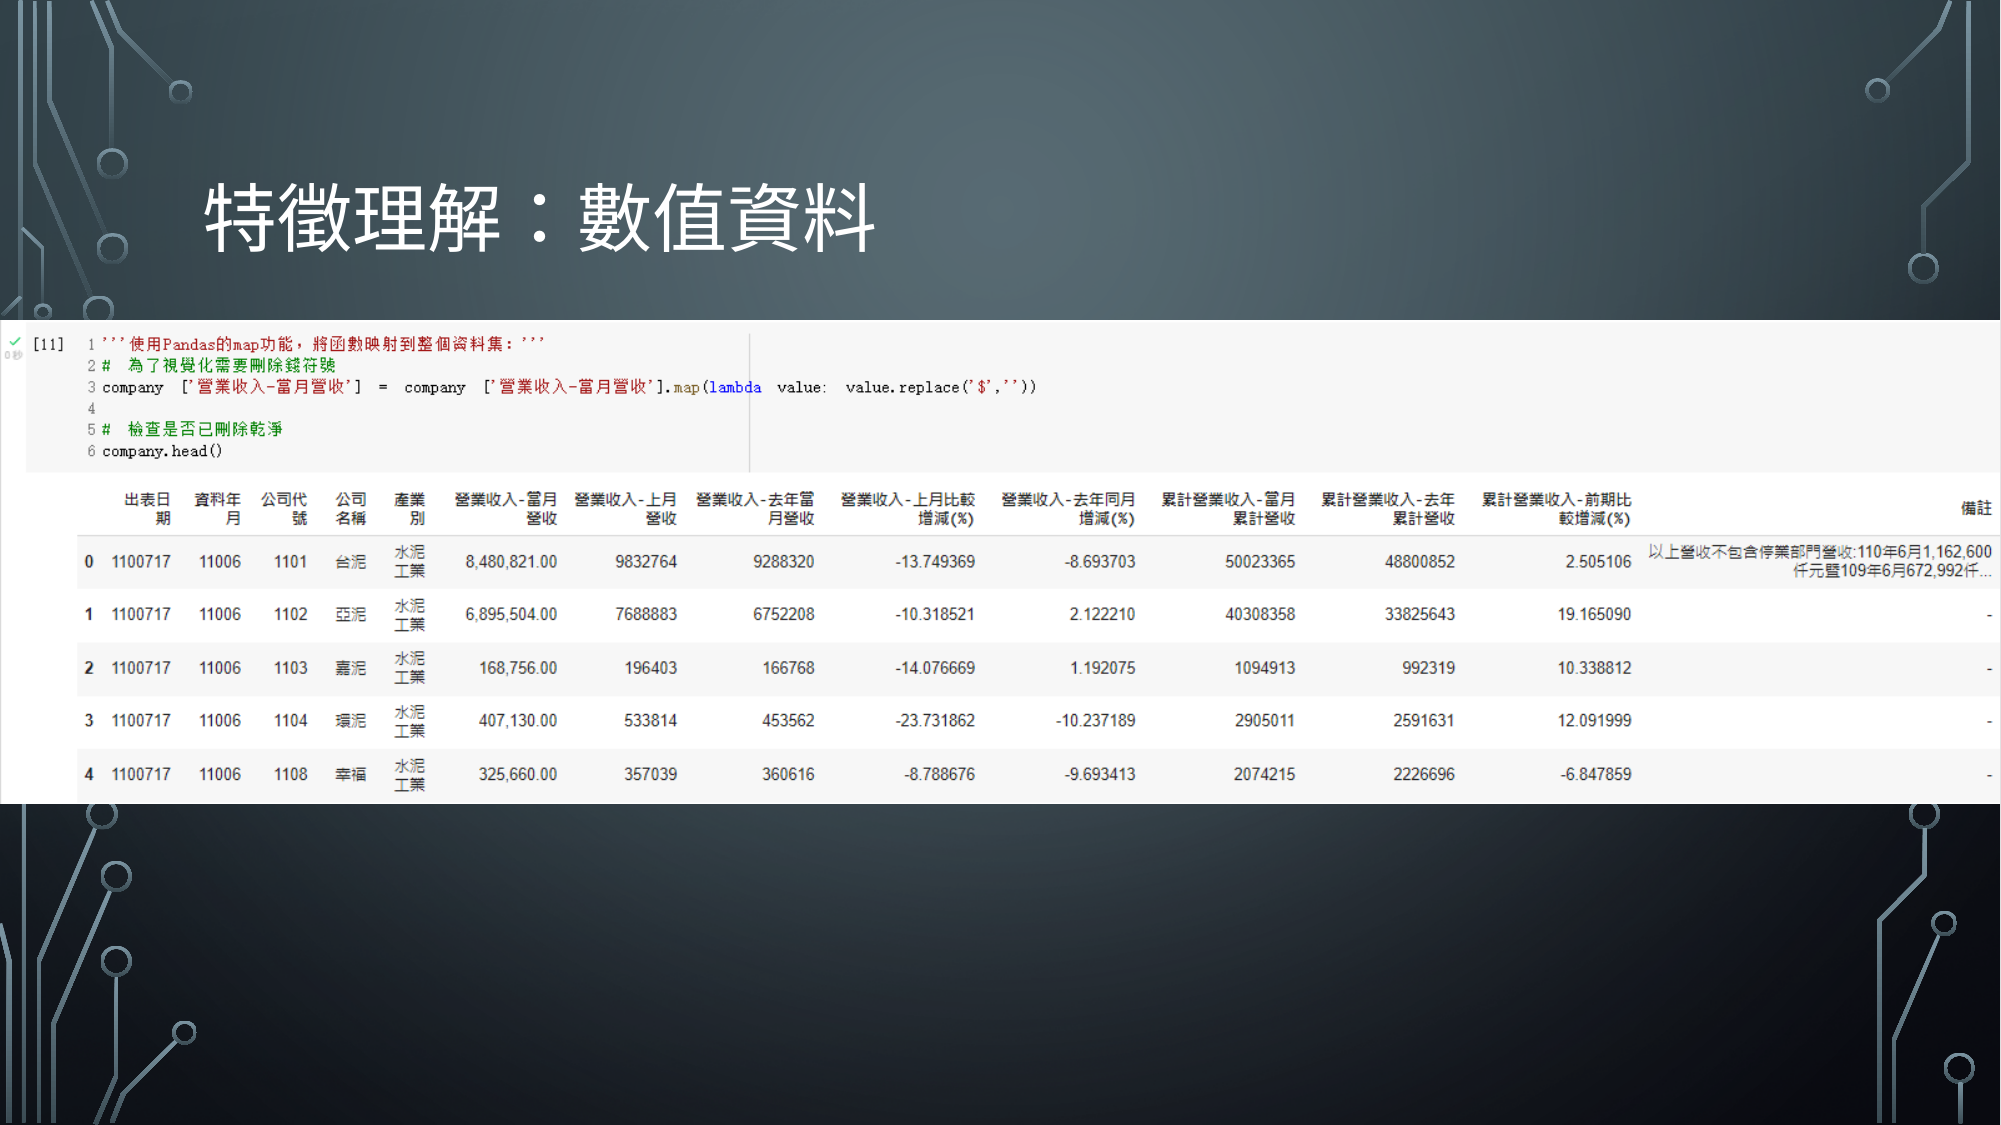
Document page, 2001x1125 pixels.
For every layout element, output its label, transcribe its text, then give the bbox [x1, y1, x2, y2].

title 特徵理解：數值資料 [187, 101, 1813, 320]
picture [0, 320, 2000, 805]
